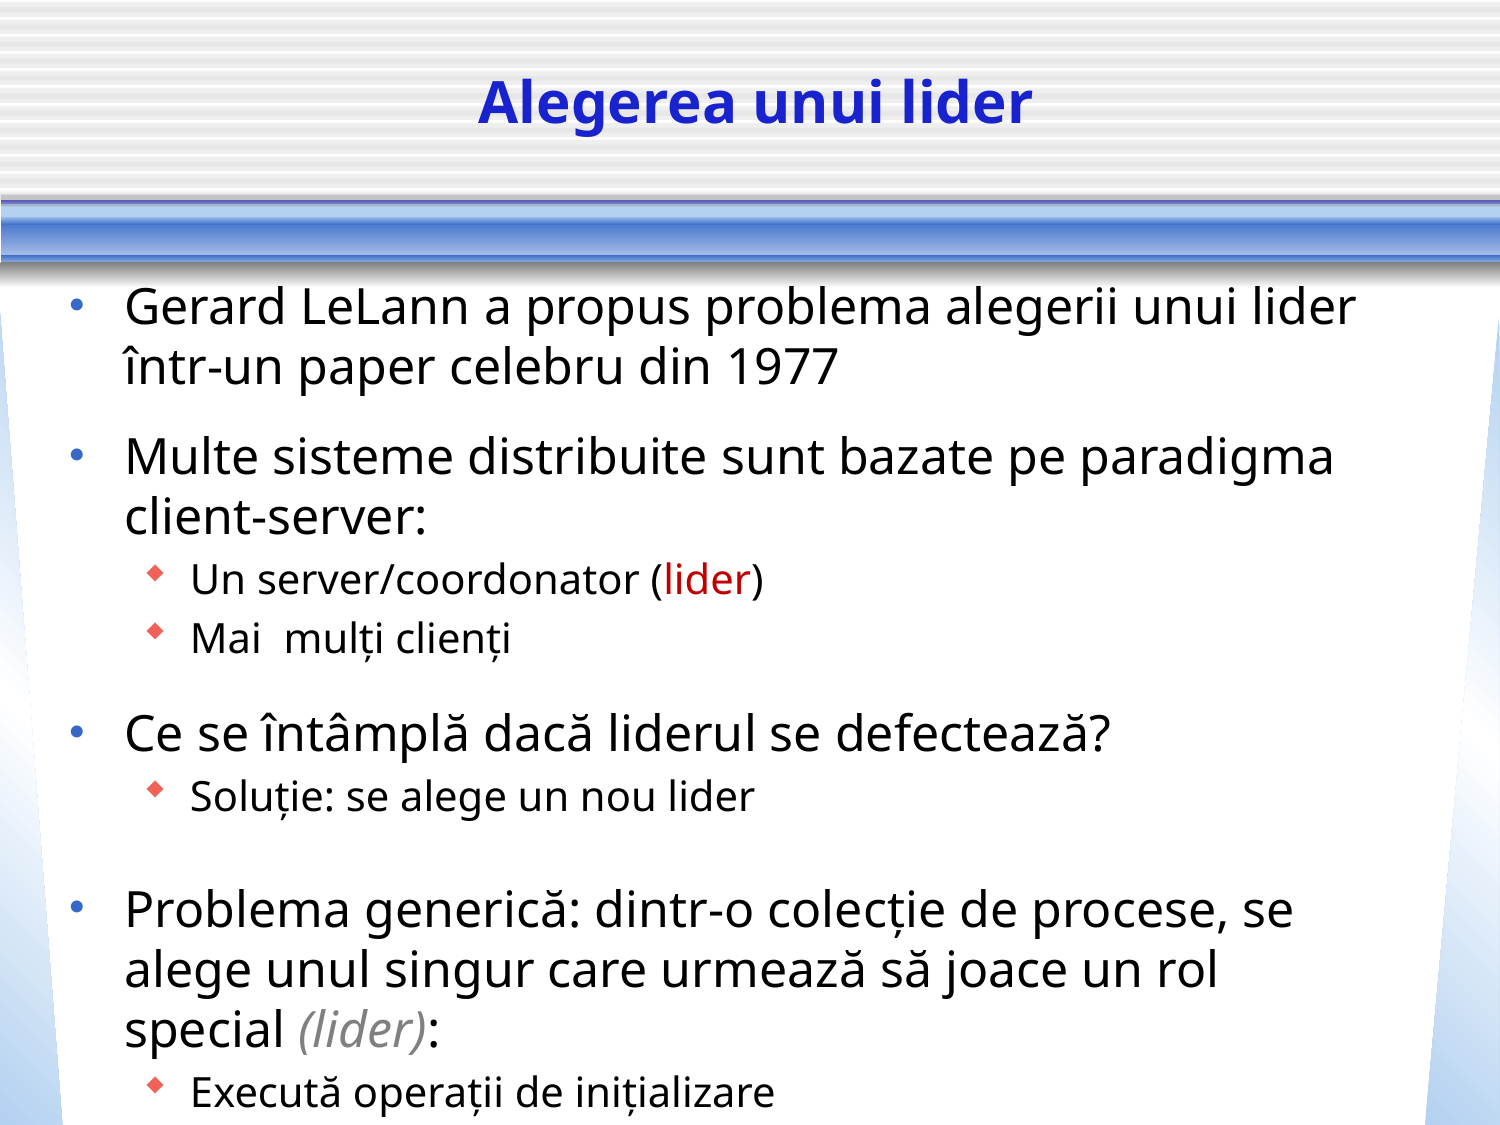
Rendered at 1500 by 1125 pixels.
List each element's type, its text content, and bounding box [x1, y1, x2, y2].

title Alegerea unui lider [24, 12, 1488, 188]
list Gerard LeLann a propus problema alegerii unui lider într-un paper celebru din 1977 Multe sisteme distribuite sunt bazate pe paradigma client-server: Un server/coordonator (lider) Mai mulți clienți Ce se întâmplă dacă liderul se defectează? Soluție: se alege un nou lider Problema generică: dintr-o colecție de procese, se alege unul singur care urmează să joace un rol special (lider): Execută operații de inițializare Controlează alte procese [53, 267, 1404, 1035]
picture [0, 0, 1500, 194]
